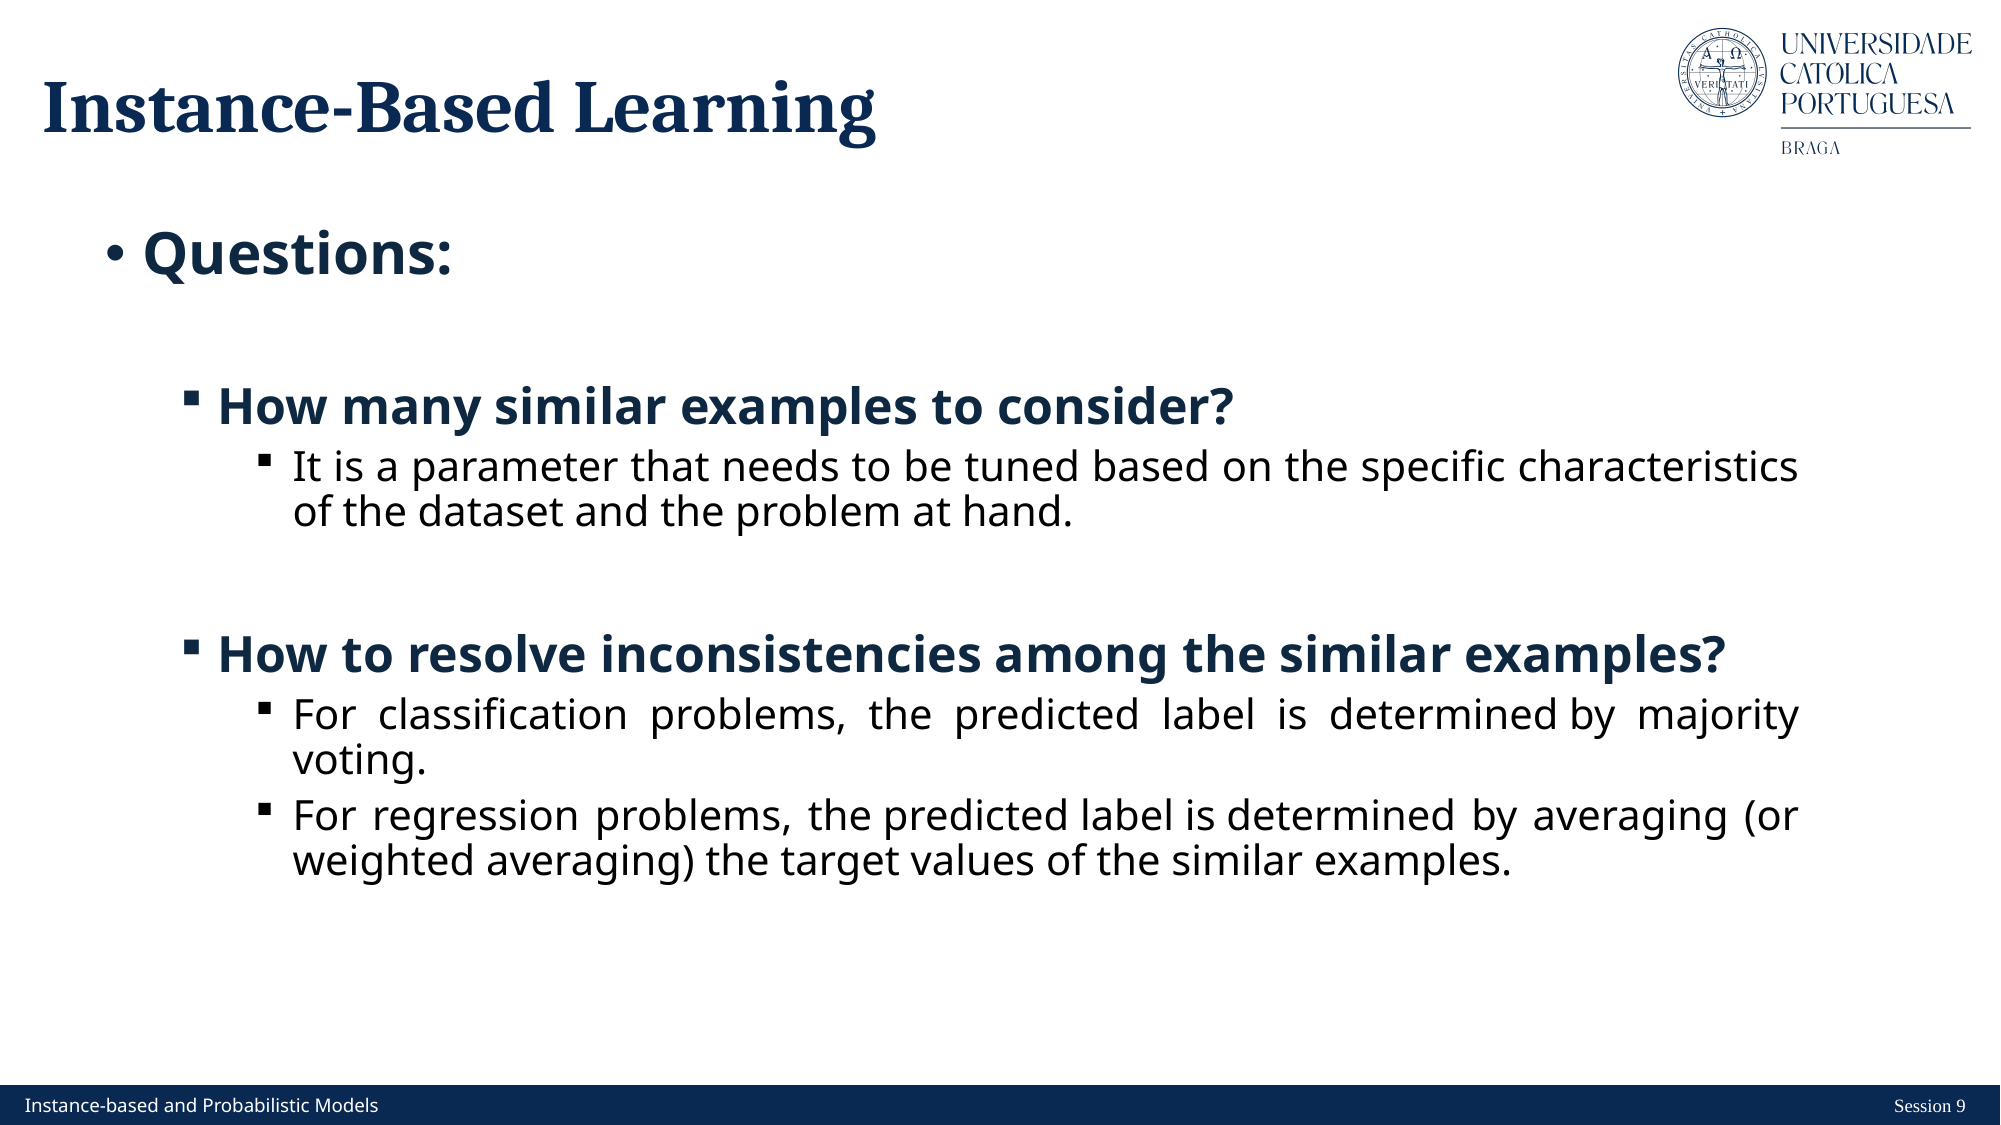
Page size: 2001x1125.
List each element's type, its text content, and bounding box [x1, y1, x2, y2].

title Instance-Based Learning [27, 0, 1753, 218]
text_box Session 9 [865, 1086, 1981, 1125]
text_box Instance-based and Probabilistic Models [9, 1086, 865, 1125]
picture [1672, 18, 1982, 163]
list Questions: How many similar examples to consider? It is a parameter that needs to be tuned based on the specific characteristics of the dataset and the problem at hand. How to resolve inconsistencies among the similar examples? For classification problems, the predicted label is determined by majority voting. For regression problems, the predicted label is determined by averaging (or weighted averaging) the target values of the similar examples. [89, 216, 1815, 1049]
text_box [0, 1085, 2000, 1125]
